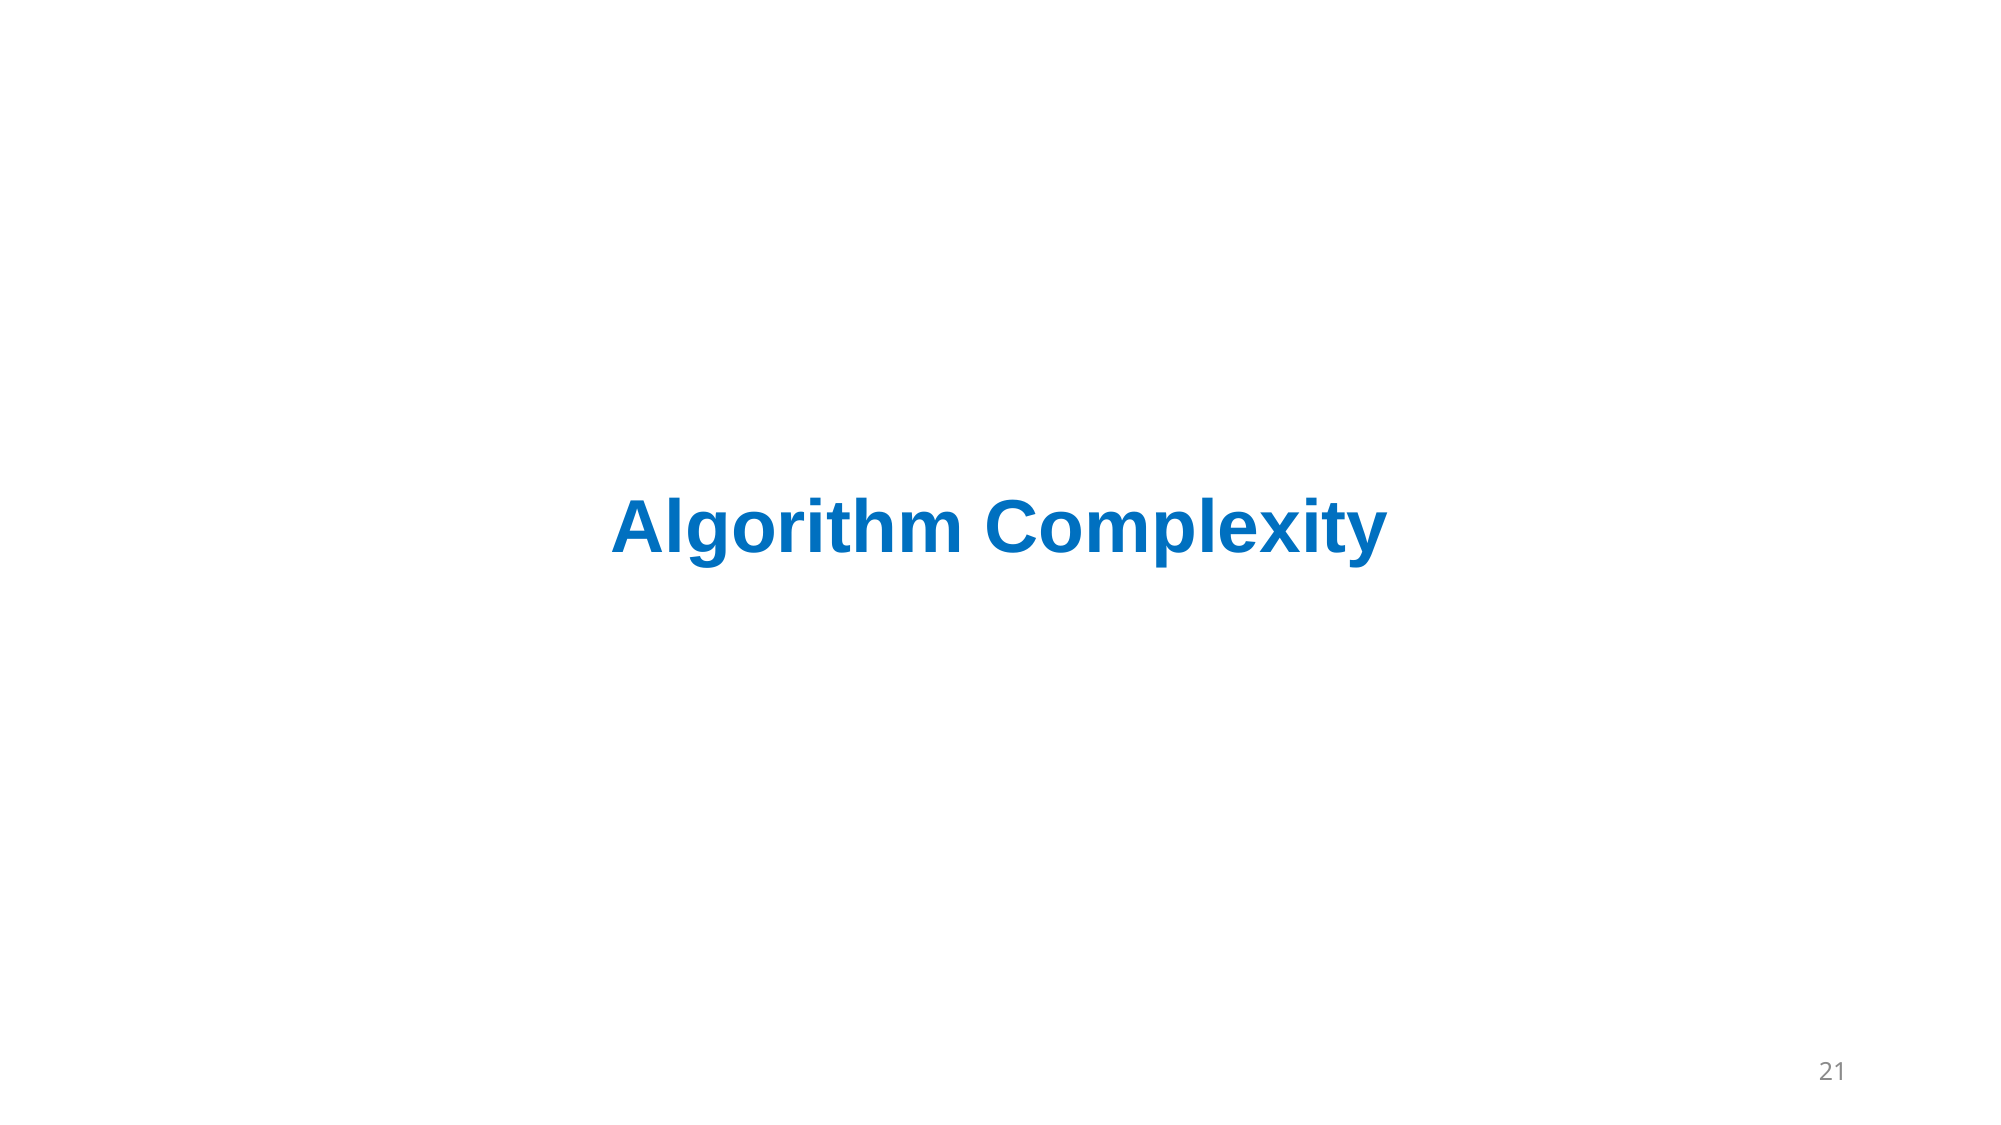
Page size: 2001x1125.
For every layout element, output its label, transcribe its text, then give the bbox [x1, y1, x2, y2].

slide_number 21 [1412, 1042, 1863, 1103]
title Algorithm Complexity [249, 184, 1750, 576]
